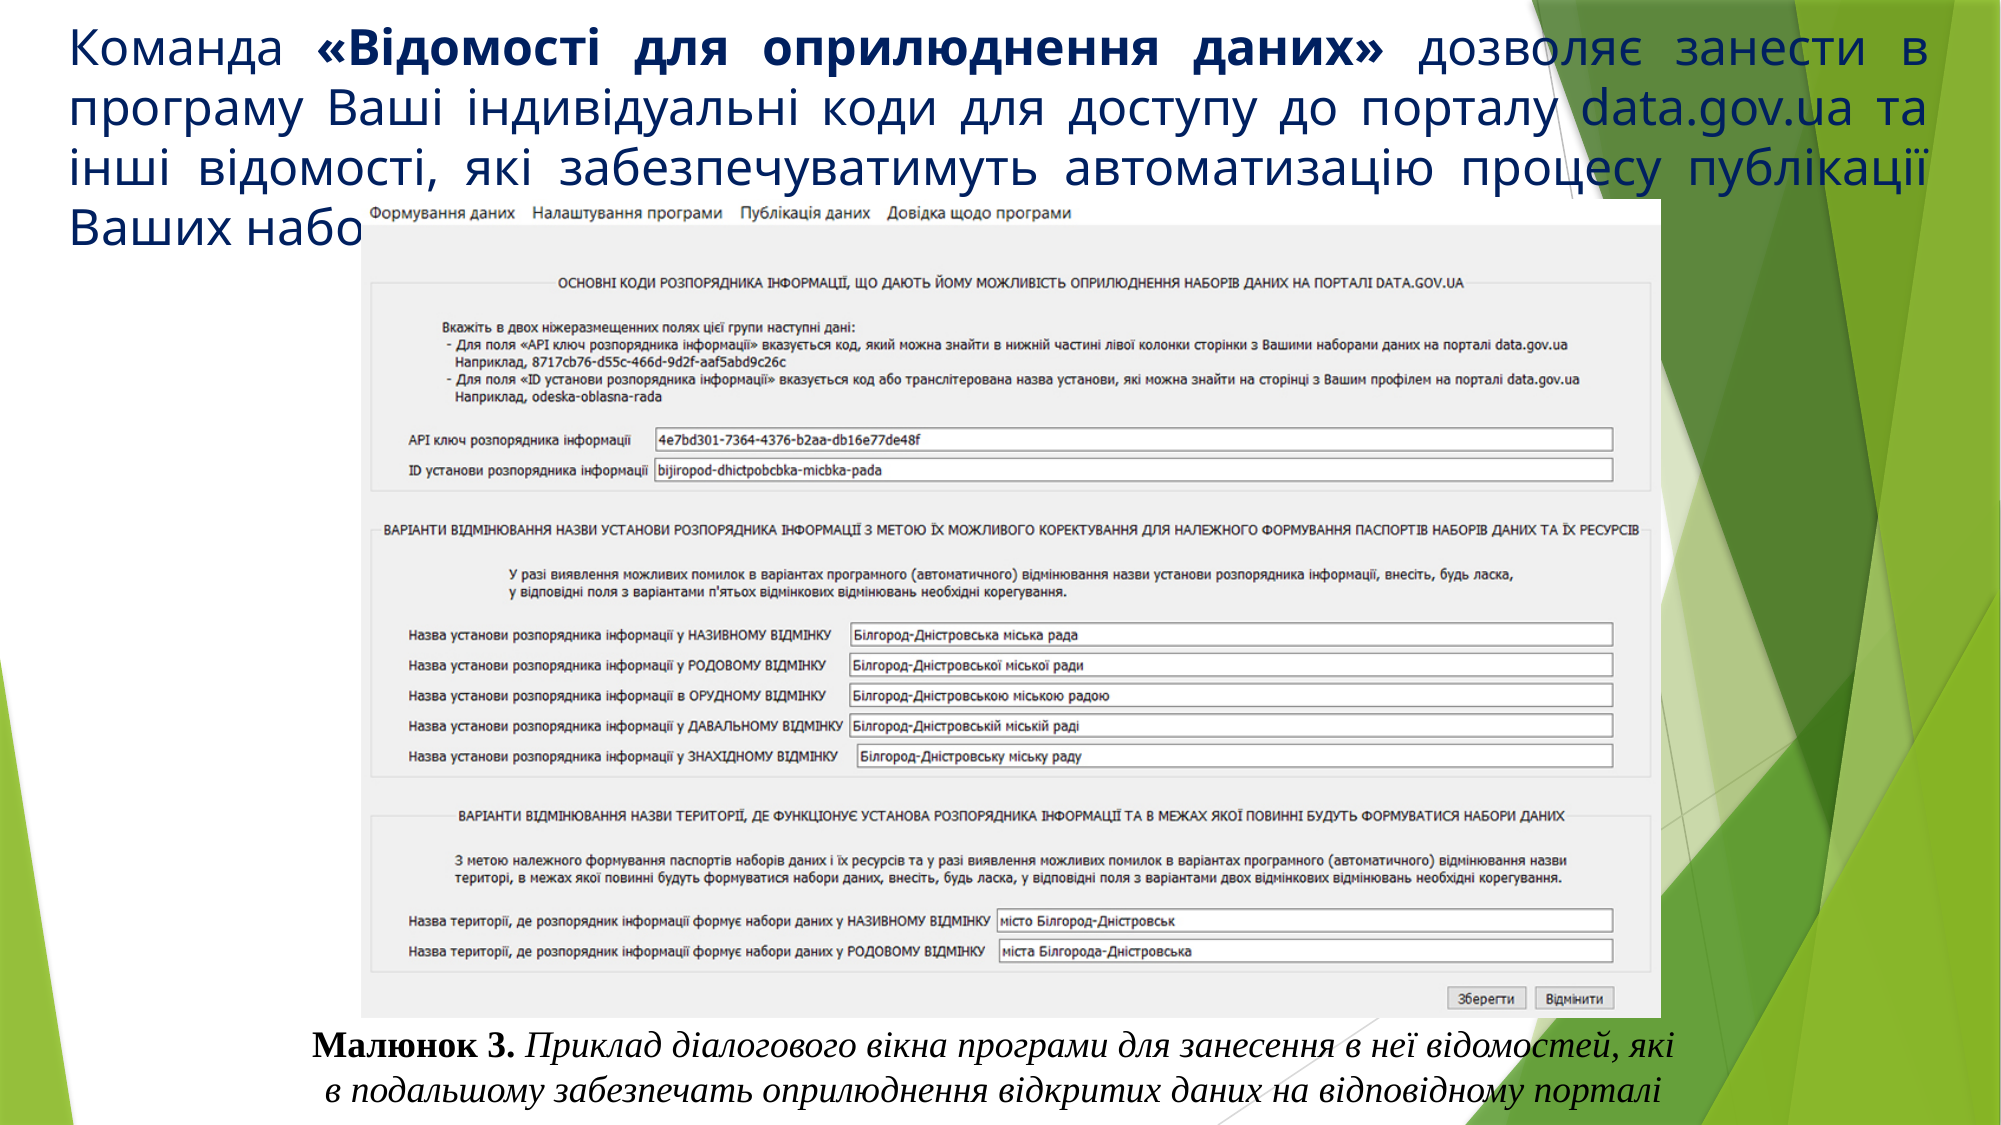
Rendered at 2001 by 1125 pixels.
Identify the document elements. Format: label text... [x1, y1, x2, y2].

picture [361, 198, 1662, 1019]
text_box Команда «Відомості для оприлюднення даних» дозволяє занести в програму Ваші індивідуальні коди для доступу до порталу data.gov.ua та інші відомості, які забезпечуватимуть автоматизацію процесу публікації Ваших наборів даних. [54, 7, 1944, 263]
text_box Малюнок 3. Приклад діалогового вікна програми для занесення в неї відомостей, які в подальшому забезпечать оприлюднення відкритих даних на відповідному порталі [163, 1013, 1835, 1118]
